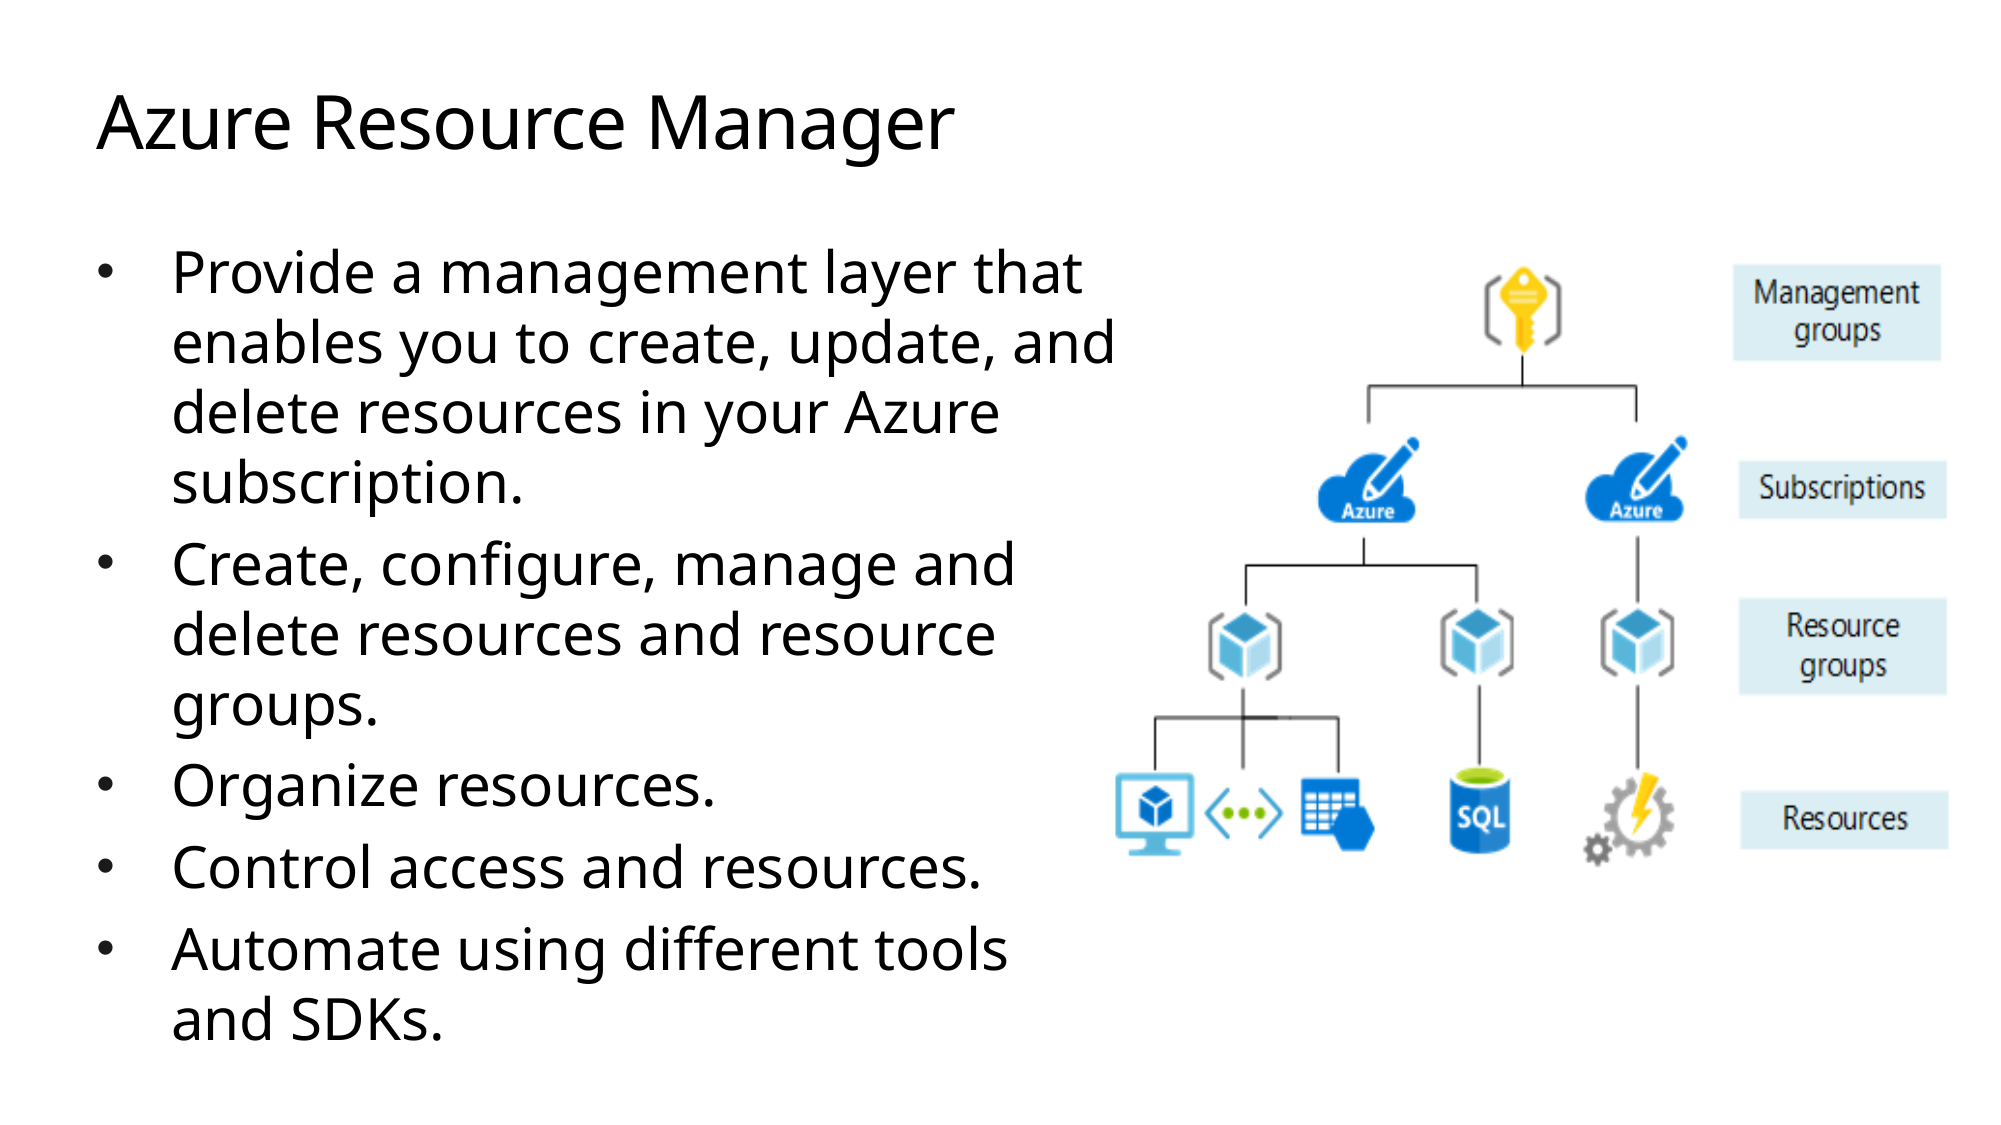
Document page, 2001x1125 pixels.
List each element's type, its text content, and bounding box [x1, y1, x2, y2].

picture [1114, 258, 1951, 874]
list Provide a management layer that enables you to create, update, and delete resources in your Azure subscription. Create, configure, manage and delete resources and resource groups. Organize resources. Control access and resources. Automate using different tools and SDKs. [96, 235, 1125, 999]
title Azure Resource Manager [96, 75, 1904, 166]
